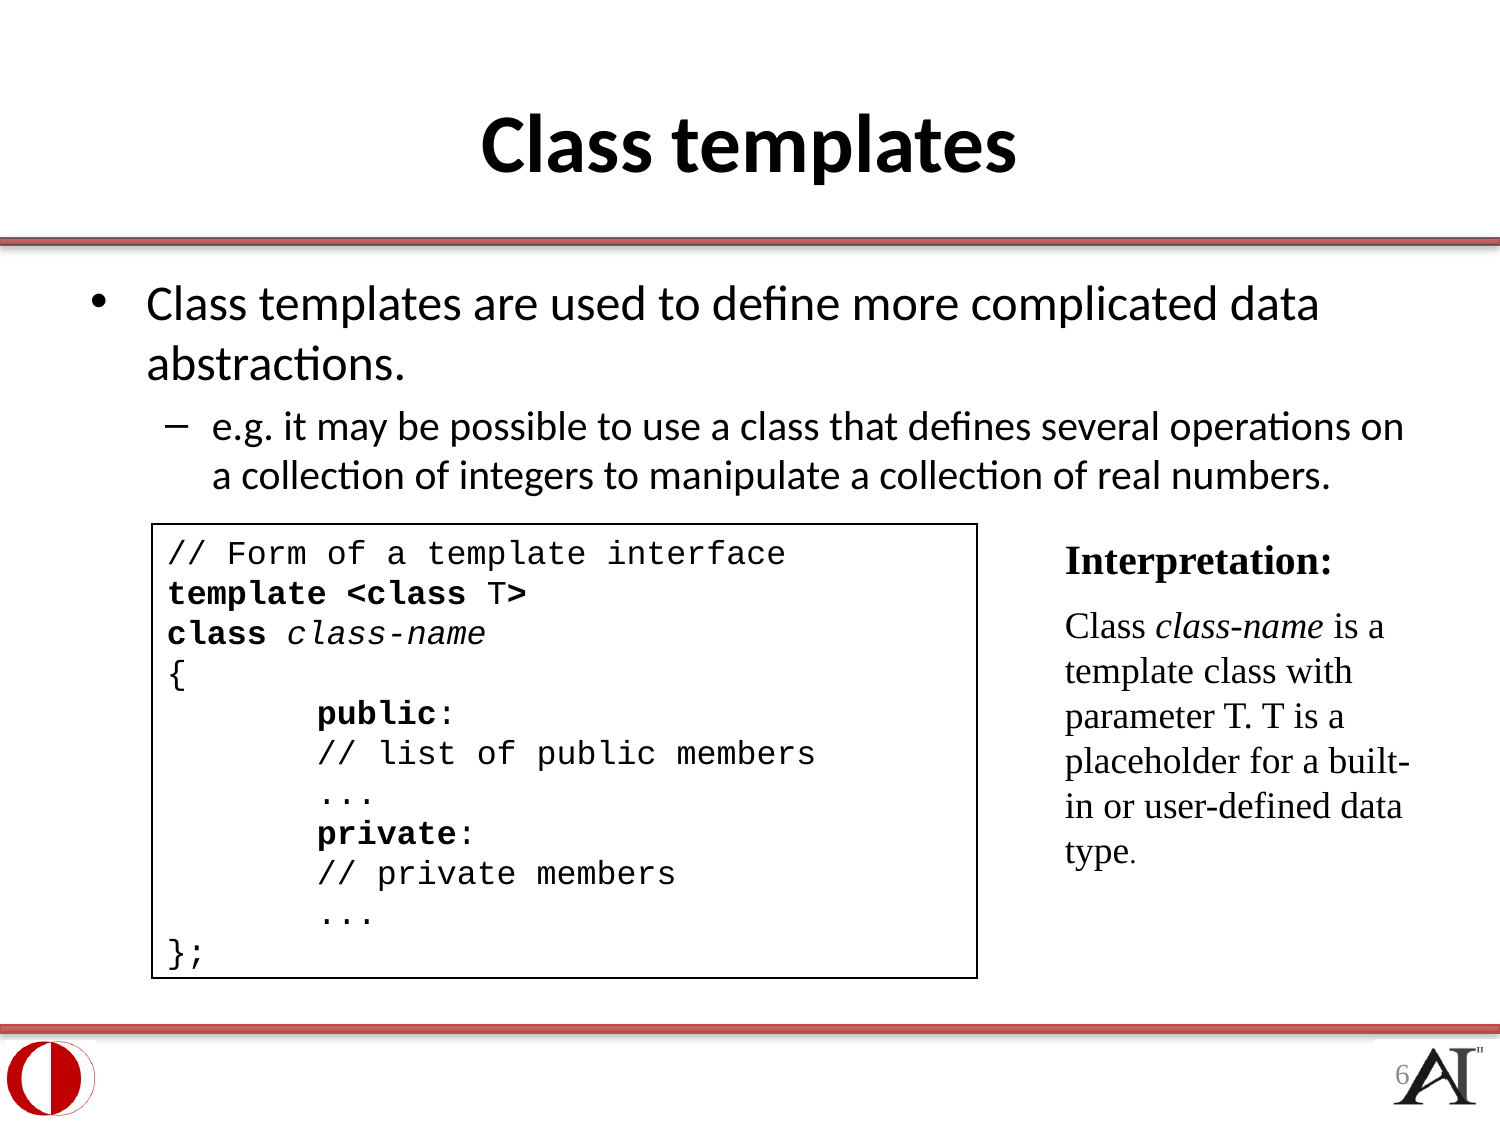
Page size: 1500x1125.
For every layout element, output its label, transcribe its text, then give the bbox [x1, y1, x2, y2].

title Class templates [75, 45, 1425, 233]
list Class templates are used to define more complicated data abstractions. e.g. it may be possible to use a class that defines several operations on a collection of integers to manipulate a collection of real numbers. [75, 262, 1425, 1005]
text_box // Form of a template interface template <class T> class class-name { public: // list of public members ... private: // private members ... }; [152, 524, 978, 978]
picture [5, 1040, 96, 1116]
picture [1374, 1039, 1500, 1110]
text_box Interpretation: Class class-name is a template class with parameter T. T is a placeholder for a built-in or user-defined data type. [1049, 525, 1438, 879]
slide_number 6 [1074, 1042, 1425, 1103]
